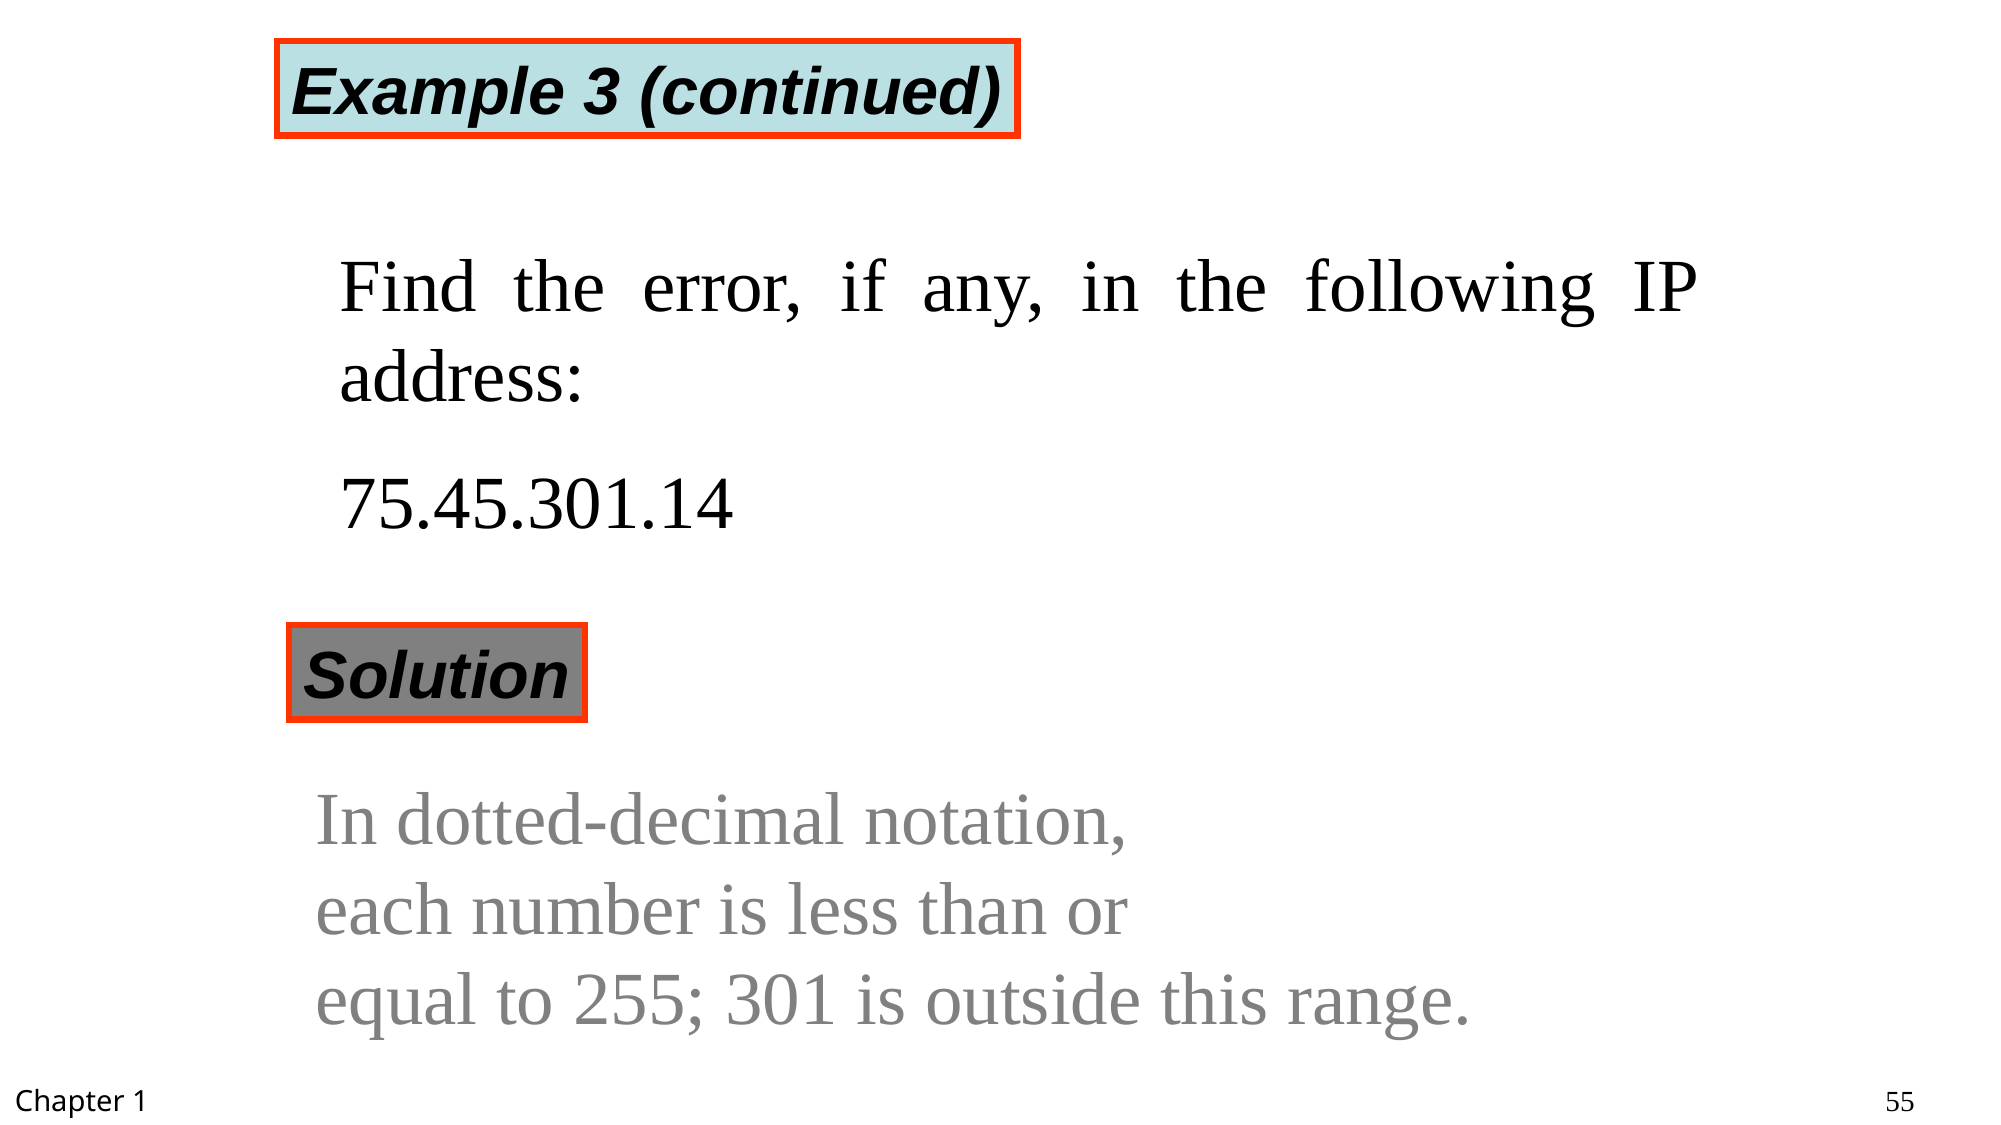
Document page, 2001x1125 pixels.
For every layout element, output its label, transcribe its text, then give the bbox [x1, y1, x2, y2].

text_box Example 3 (continued) [276, 40, 1018, 136]
text_box Solution [288, 624, 586, 720]
text_box Find the error, if any, in the following IP address: 75.45.301.14 [324, 228, 1713, 551]
text_box In dotted-decimal notation, each number is less than or equal to 255; 301 is outside this range. [300, 762, 1488, 1048]
